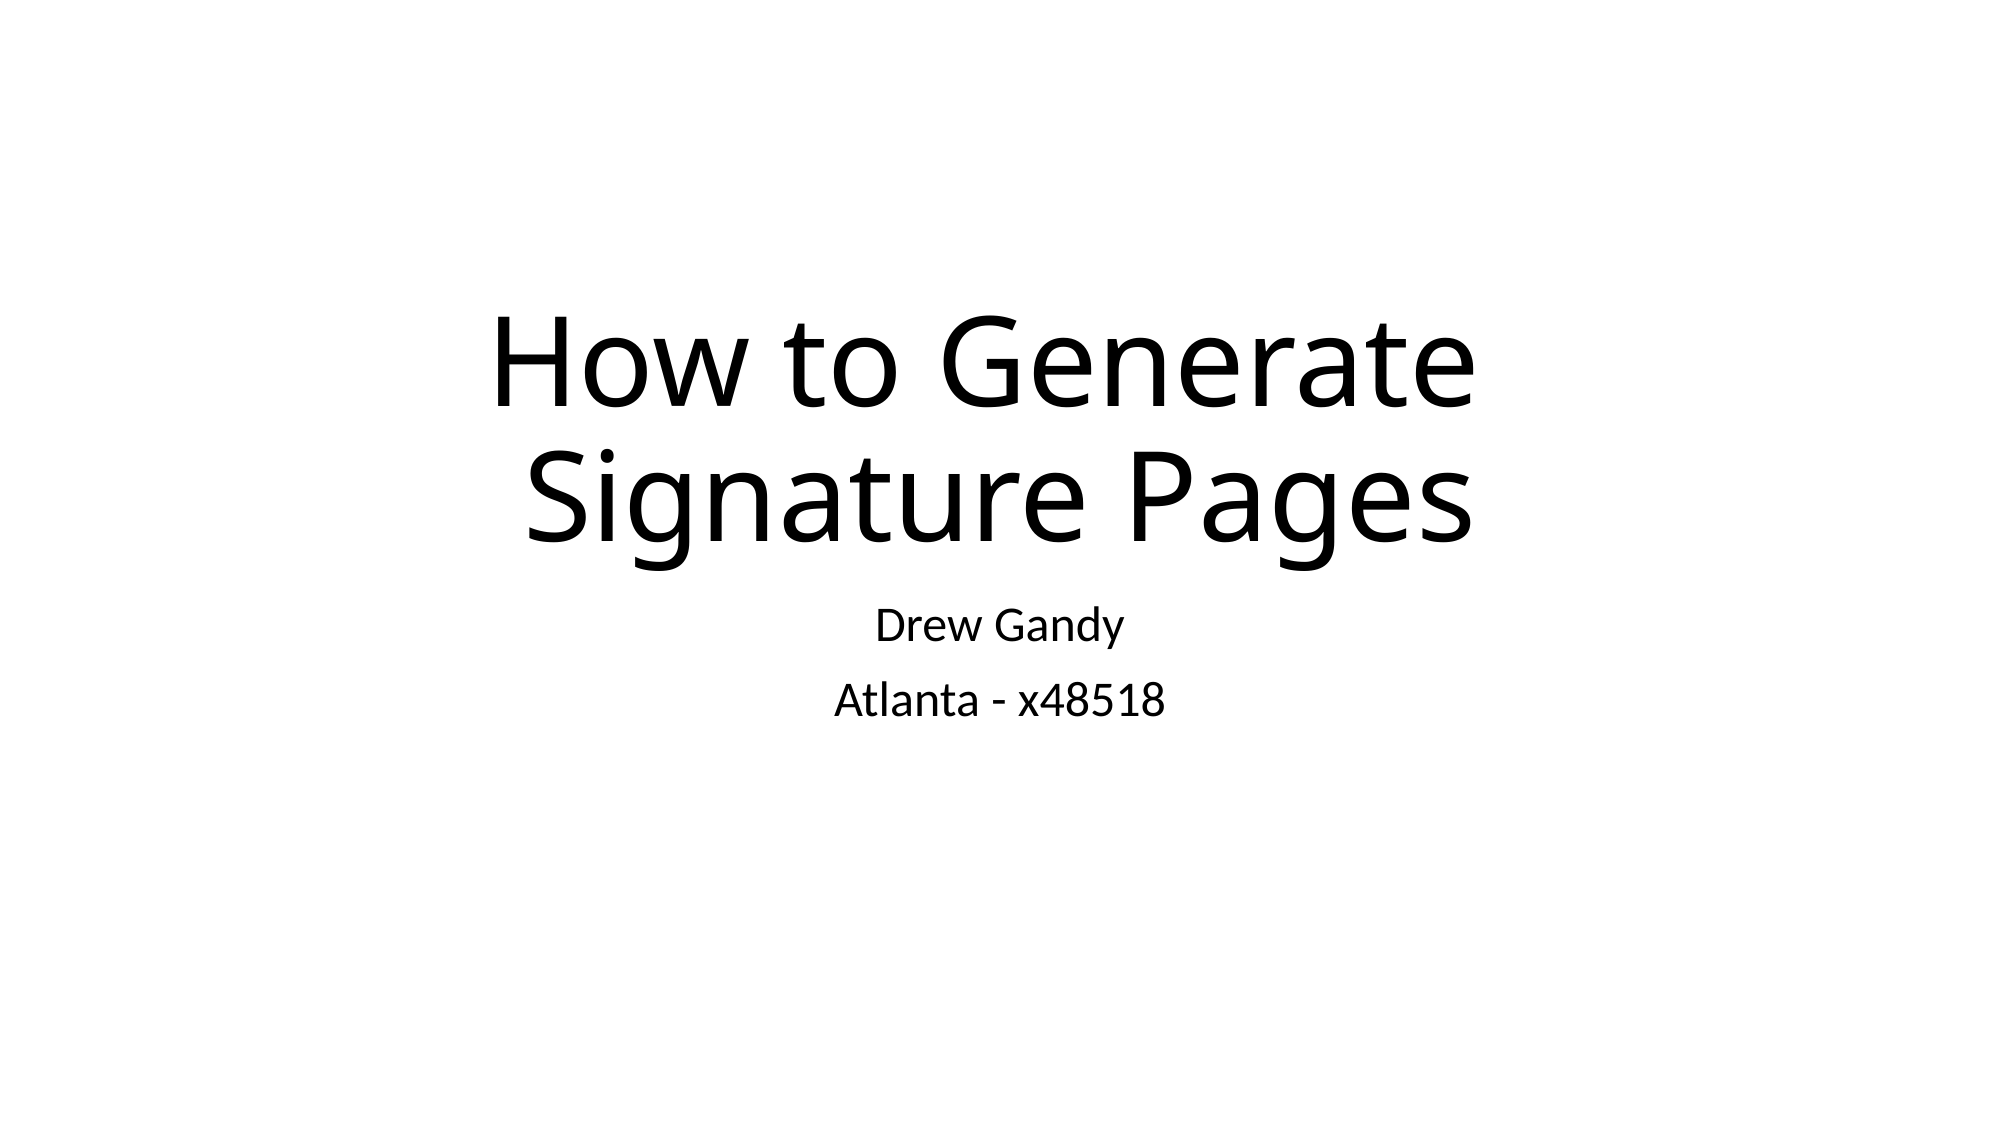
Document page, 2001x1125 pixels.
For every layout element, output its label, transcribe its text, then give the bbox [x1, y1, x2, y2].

title How to Generate Signature Pages [249, 184, 1750, 576]
subtitle Drew Gandy Atlanta - x48518 [249, 590, 1750, 863]
